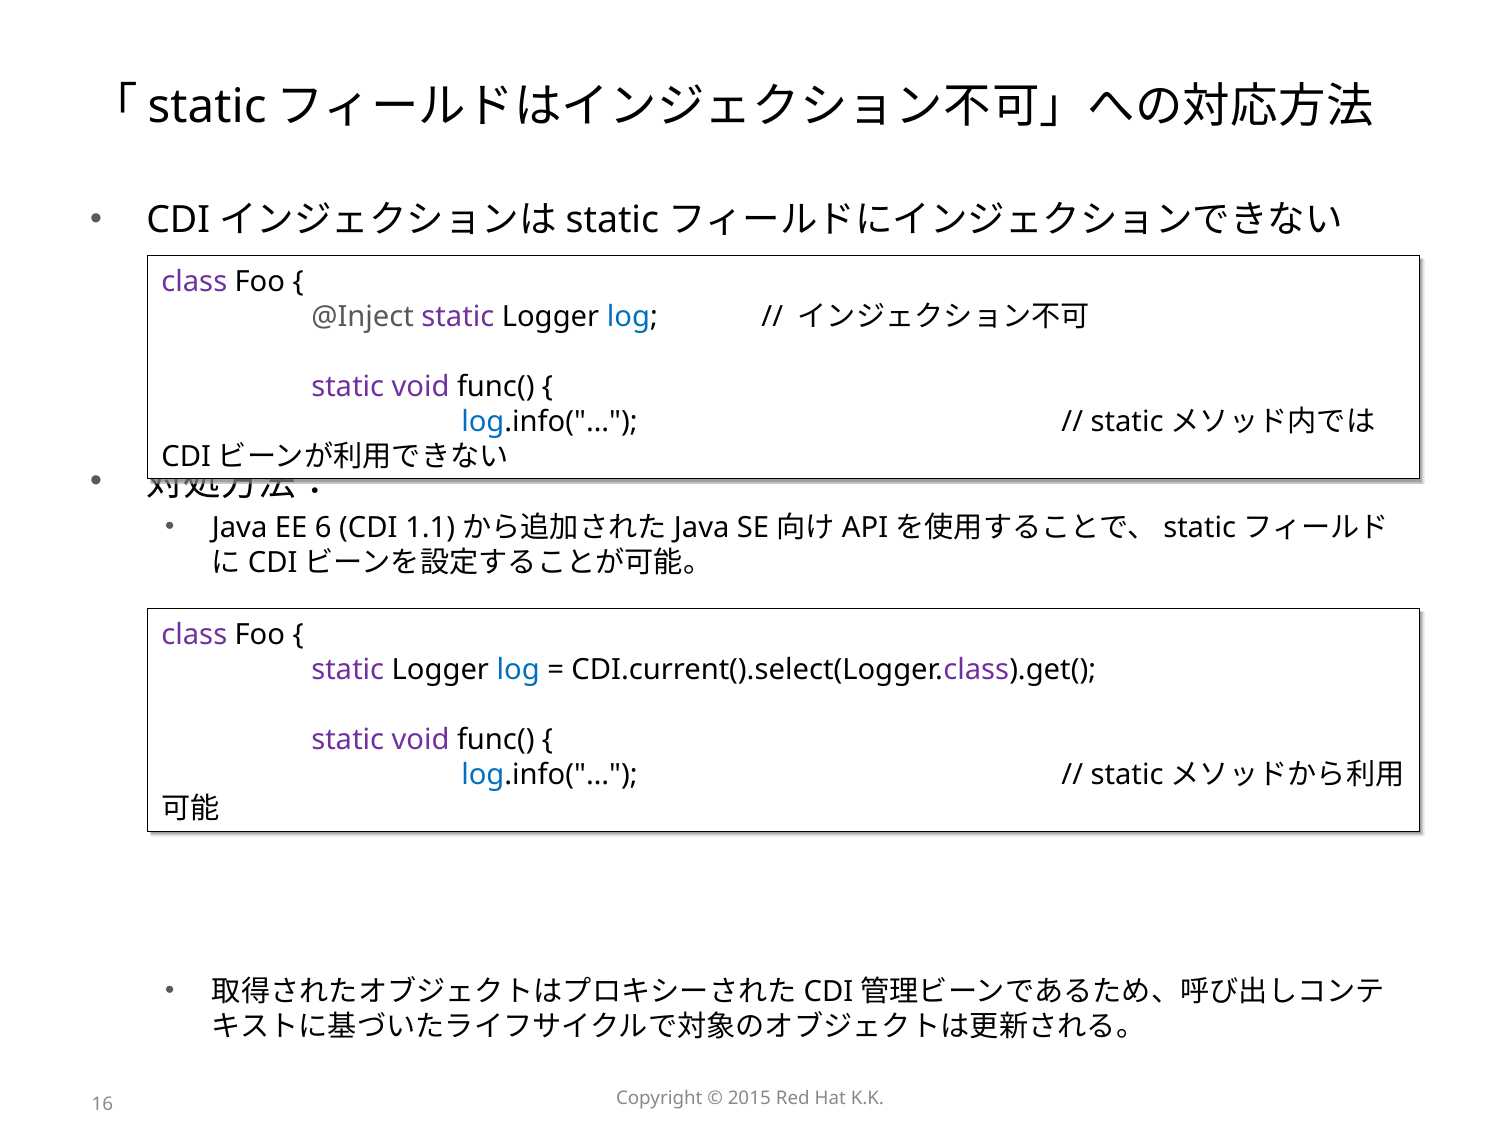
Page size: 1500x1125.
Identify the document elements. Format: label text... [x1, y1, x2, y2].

title 「staticフィールドはインジェクション不可」への対応方法 [75, 45, 1425, 163]
list CDIインジェクションはstaticフィールドにインジェクションできない 対処方法： Java EE 6 (CDI 1.1)から追加されたJava SE向けAPIを使用することで、staticフィールドにCDIビーンを設定することが可能。 取得されたオブジェクトはプロキシーされたCDI管理ビーンであるため、呼び出しコンテキストに基づいたライフサイクルで対象のオブジェクトは更新される。 [75, 187, 1425, 1083]
text_box class Foo { static Logger log = CDI.current().select(Logger.class).get(); static void func() { log.info("…"); // staticメソッドから利用可能 [147, 608, 1420, 832]
footer Copyright © 2015 Red Hat K.K. [430, 1082, 1069, 1119]
text_box class Foo { @Inject static Logger log; // インジェクション不可 static void func() { log.info("…"); // staticメソッド内ではCDIビーンが利用できない [147, 255, 1420, 479]
slide_number 16 [76, 1082, 160, 1125]
